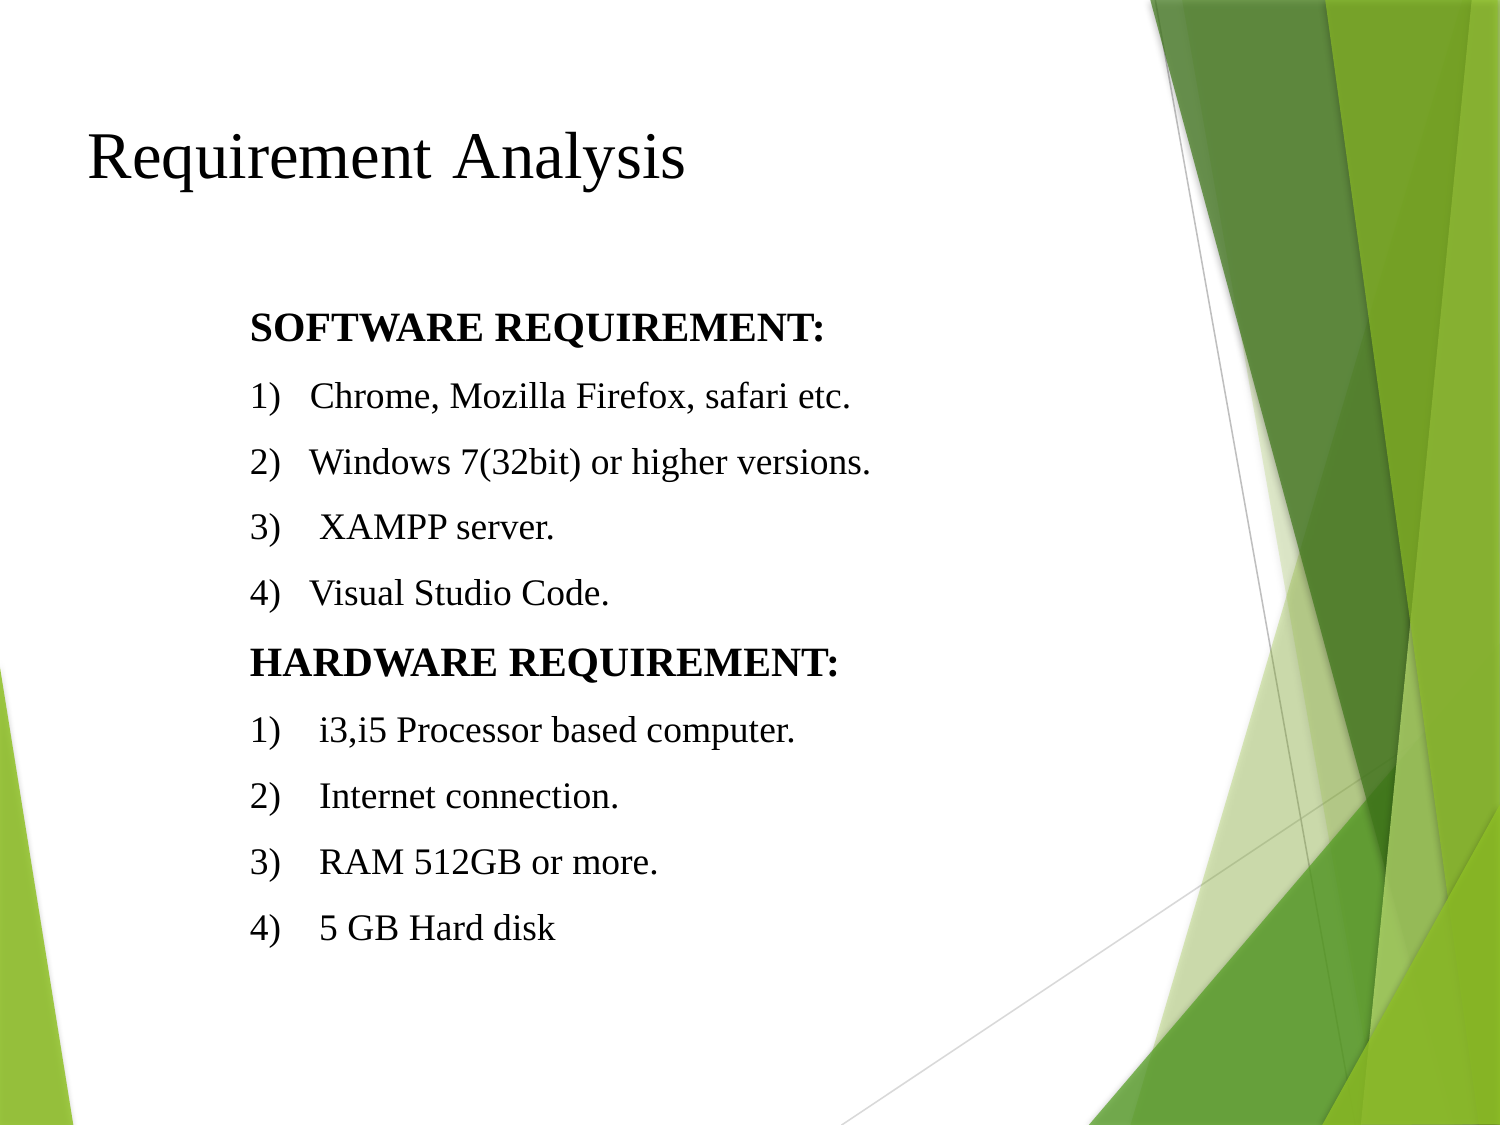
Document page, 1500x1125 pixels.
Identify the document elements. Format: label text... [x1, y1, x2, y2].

title Requirement Analysis [87, 112, 688, 274]
subtitle SOFTWARE REQUIREMENT: 1) Chrome, Mozilla Firefox, safari etc. 2) Windows 7(32bit) or higher versions. 3) XAMPP server. 4) Visual Studio Code. HARDWARE REQUIREMENT: 1) i3,i5 Processor based computer. 2) Internet connection. 3) RAM 512GB or more. 4) 5 GB Hard disk [249, 299, 1463, 954]
